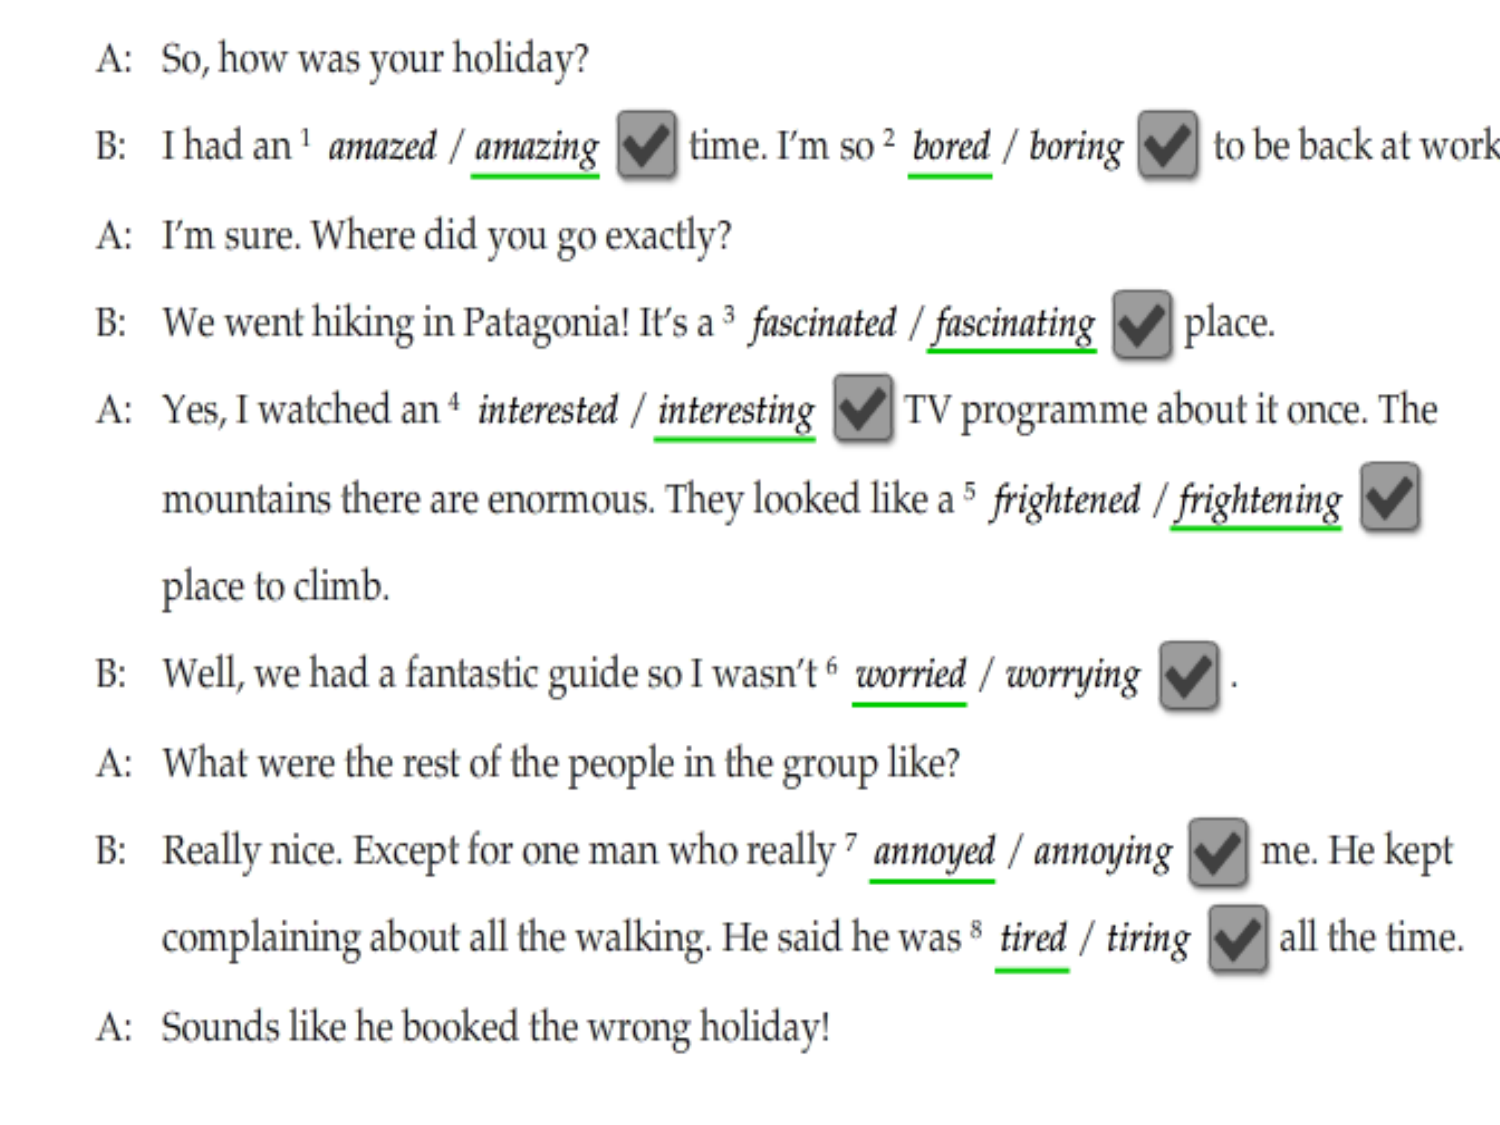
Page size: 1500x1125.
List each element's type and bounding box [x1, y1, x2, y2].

picture [87, 24, 1500, 1072]
